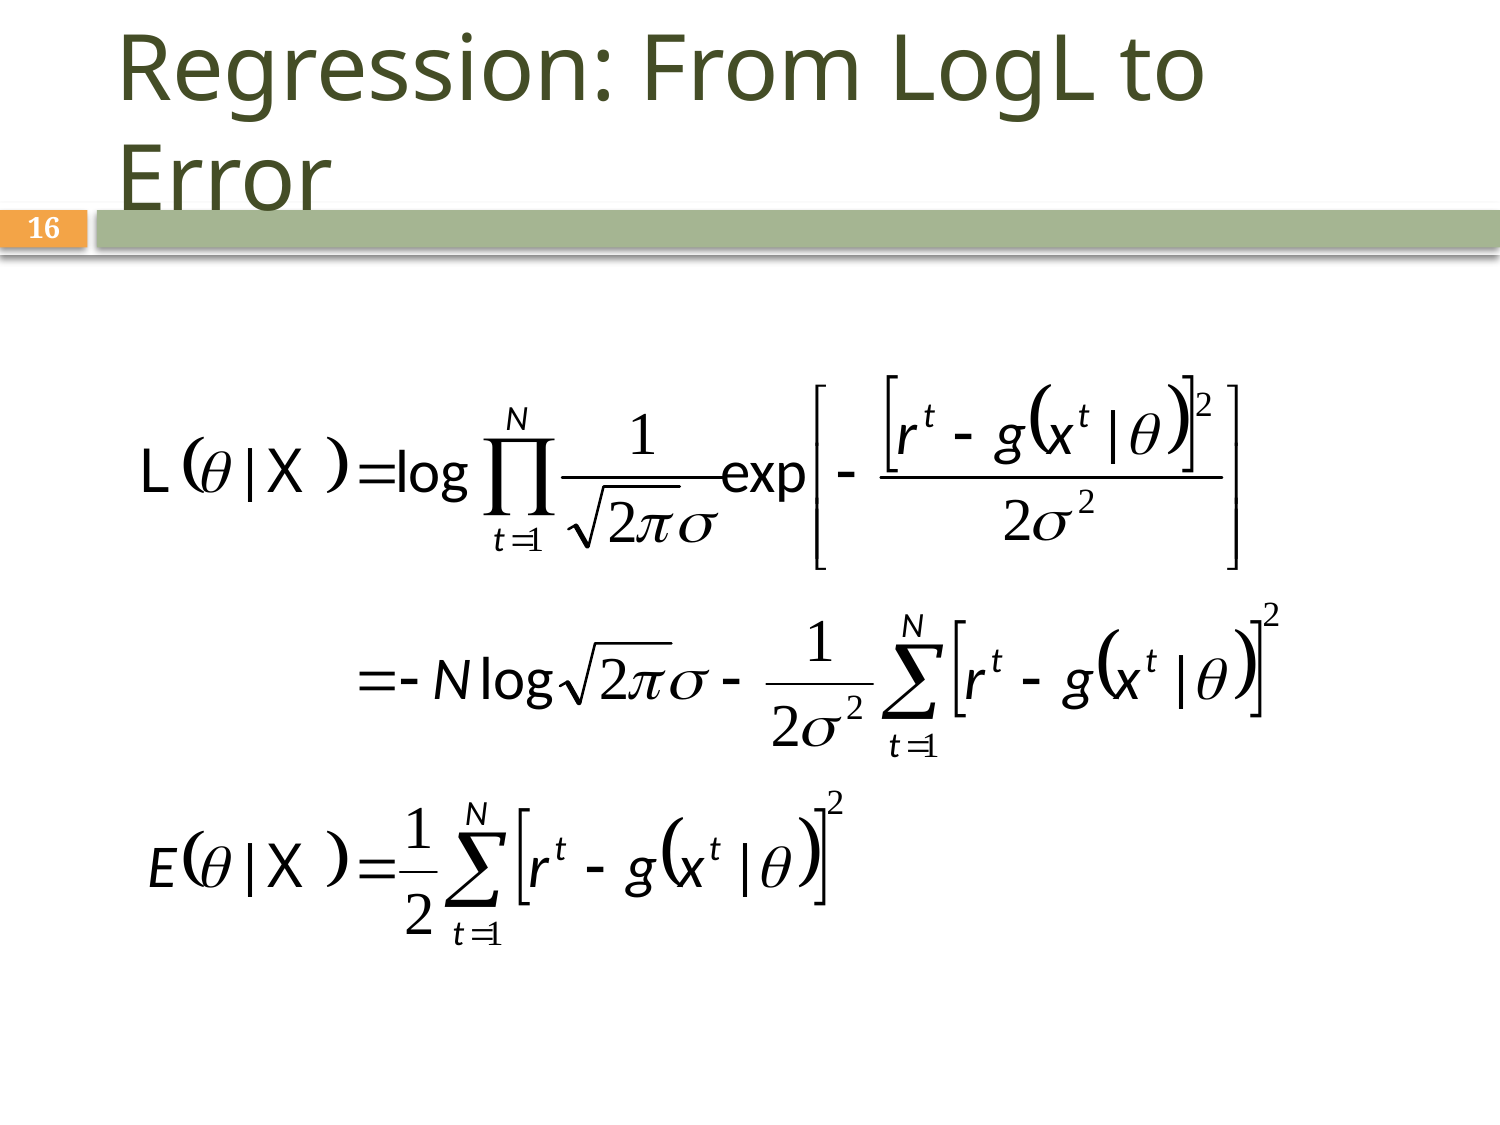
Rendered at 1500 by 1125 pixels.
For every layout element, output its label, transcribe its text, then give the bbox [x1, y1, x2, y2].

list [128, 374, 1300, 959]
slide_number 16 [0, 208, 88, 249]
title Regression: From LogL to Error [100, 37, 1438, 200]
